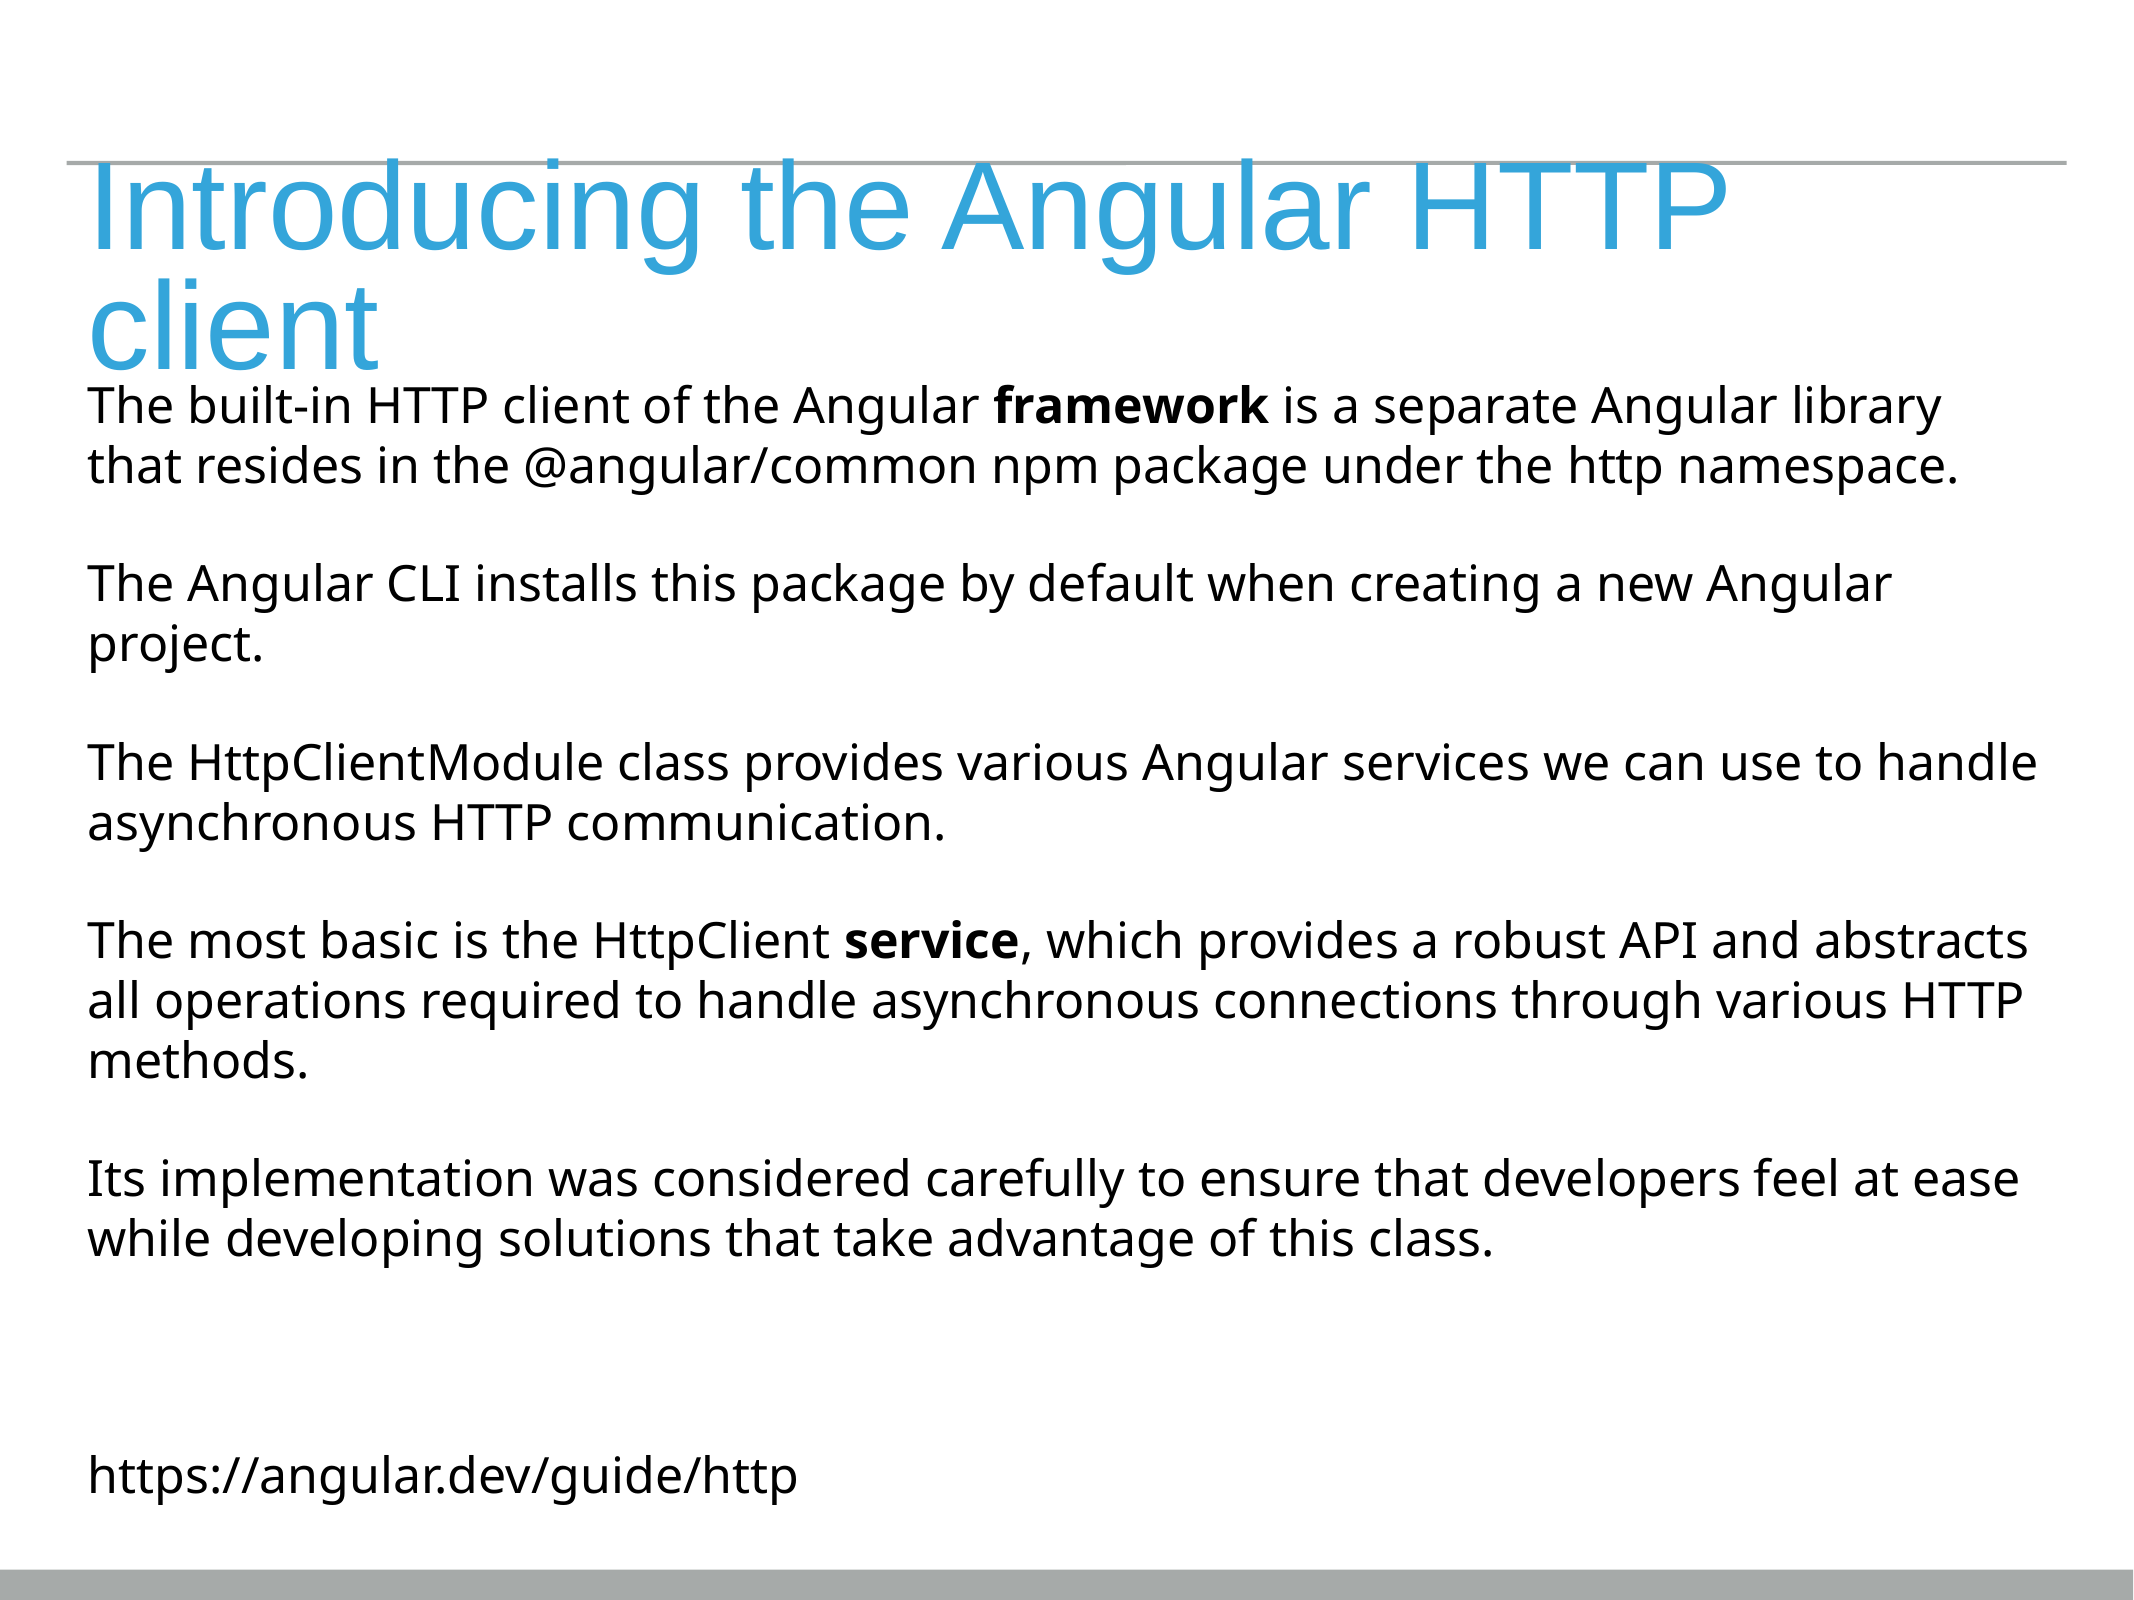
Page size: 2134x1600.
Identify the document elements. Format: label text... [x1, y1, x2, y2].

title Introducing the Angular HTTP client [72, 138, 2061, 317]
list The built-in HTTP client of the Angular framework is a separate Angular library that resides in the @angular/common npm package under the http namespace. The Angular CLI installs this package by default when creating a new Angular project. The HttpClientModule class provides various Angular services we can use to handle asynchronous HTTP communication. The most basic is the HttpClient service, which provides a robust API and abstracts all operations required to handle asynchronous connections through various HTTP methods. Its implementation was considered carefully to ensure that developers feel at ease while developing solutions that take advantage of this class. https://angular.dev/guide/http [72, 358, 2061, 1422]
